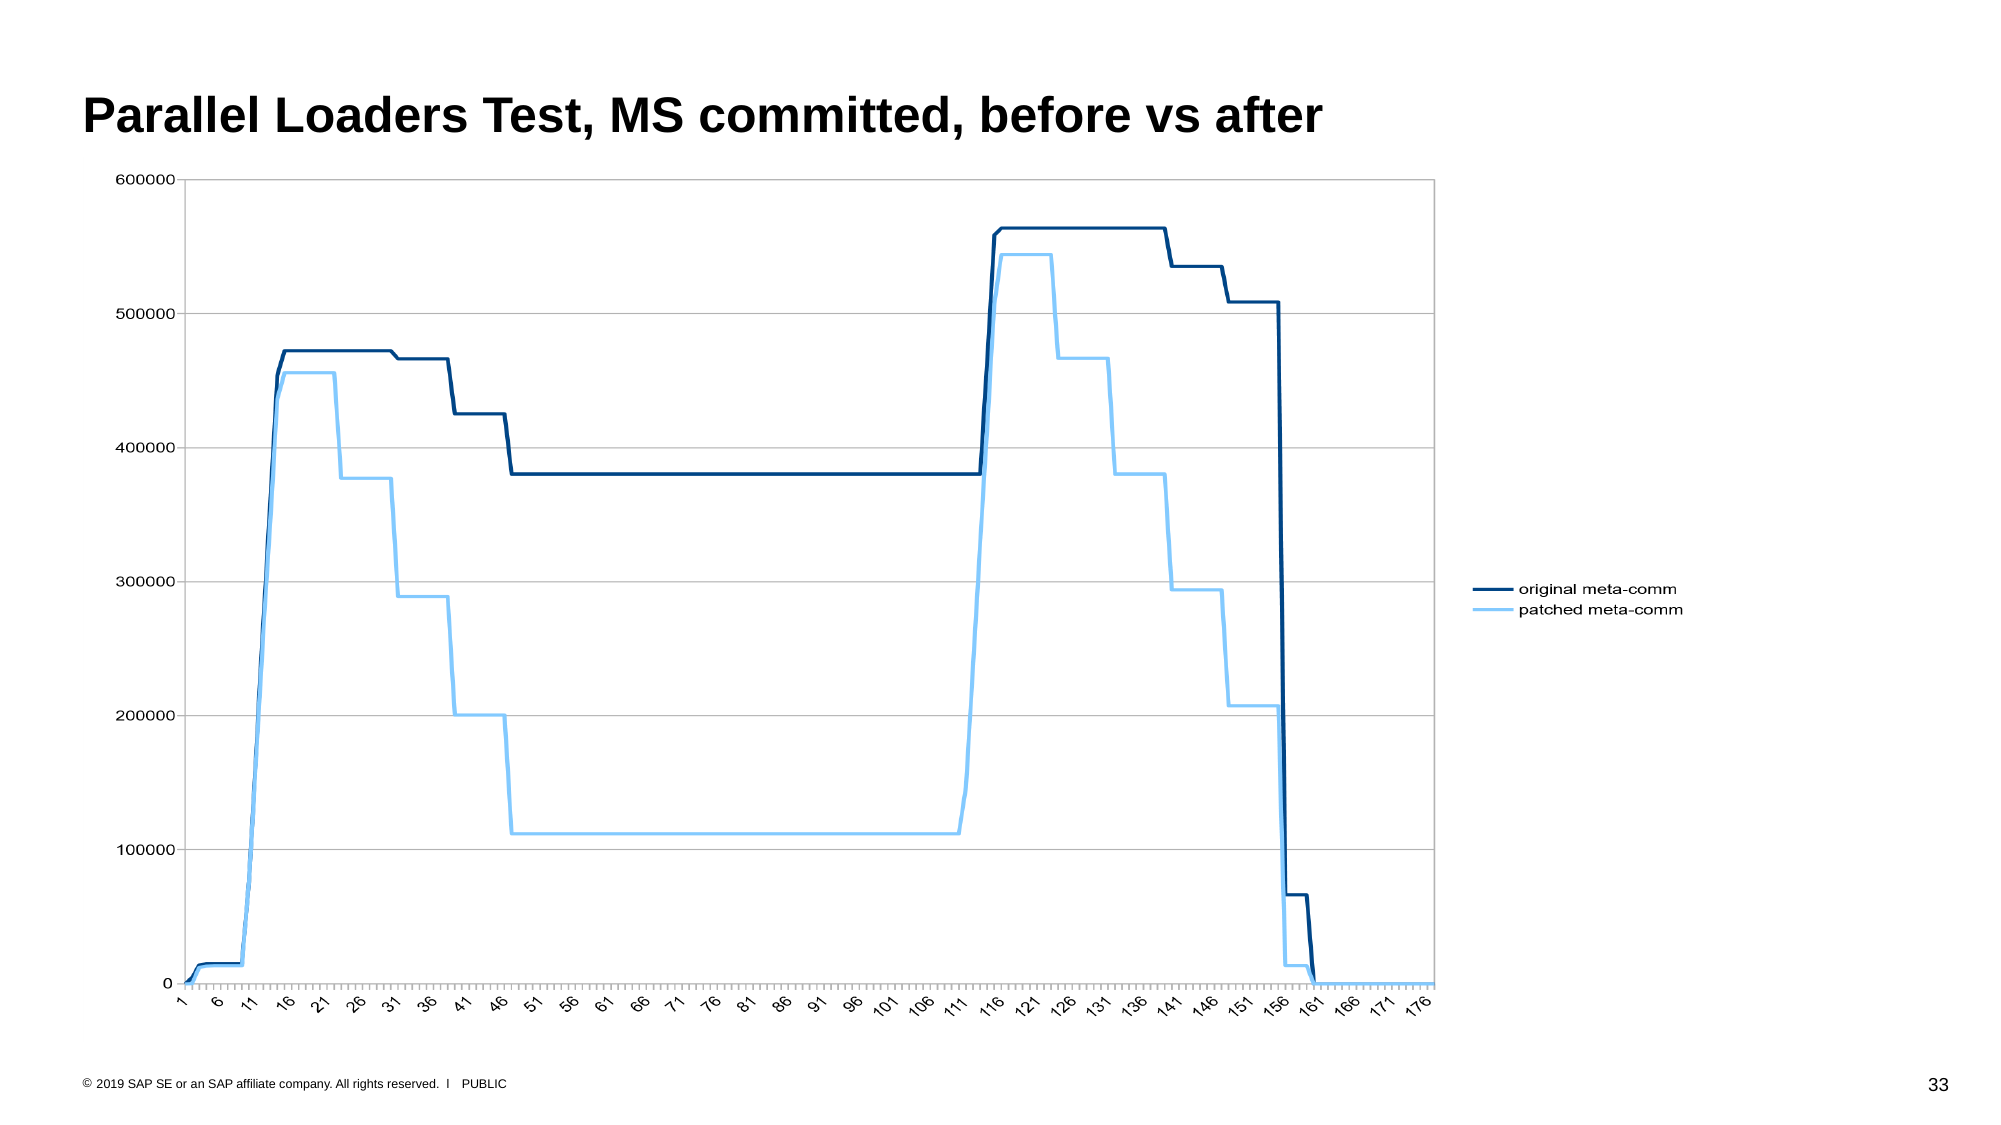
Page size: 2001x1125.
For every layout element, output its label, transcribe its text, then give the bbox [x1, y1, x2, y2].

title Parallel Loaders Test, MS committed, before vs after [82, 82, 1918, 144]
picture [82, 157, 1696, 1043]
